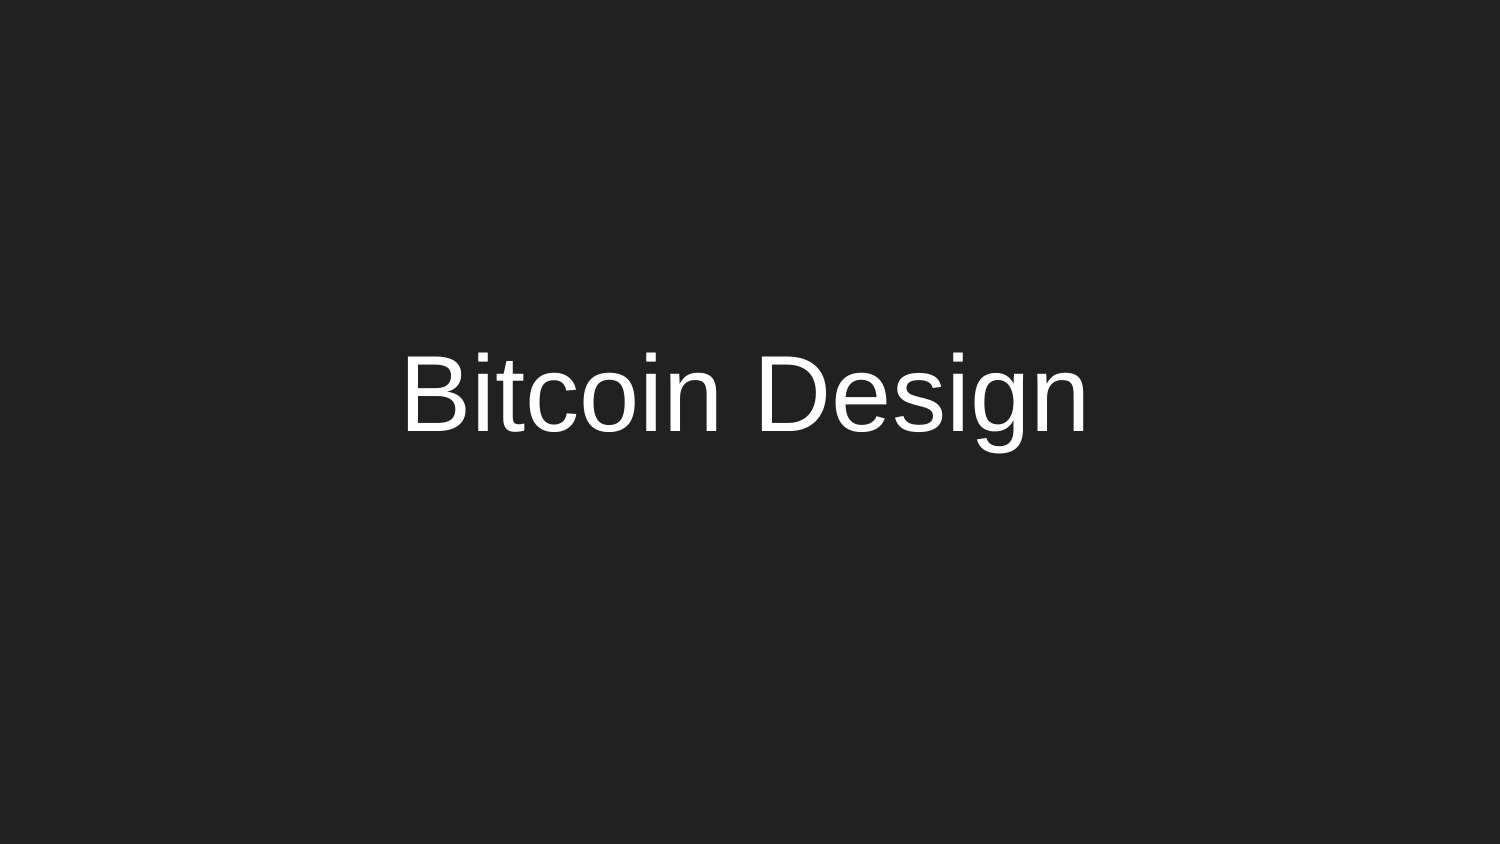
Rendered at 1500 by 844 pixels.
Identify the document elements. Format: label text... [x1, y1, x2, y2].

title Bitcoin Design [46, 253, 1445, 591]
